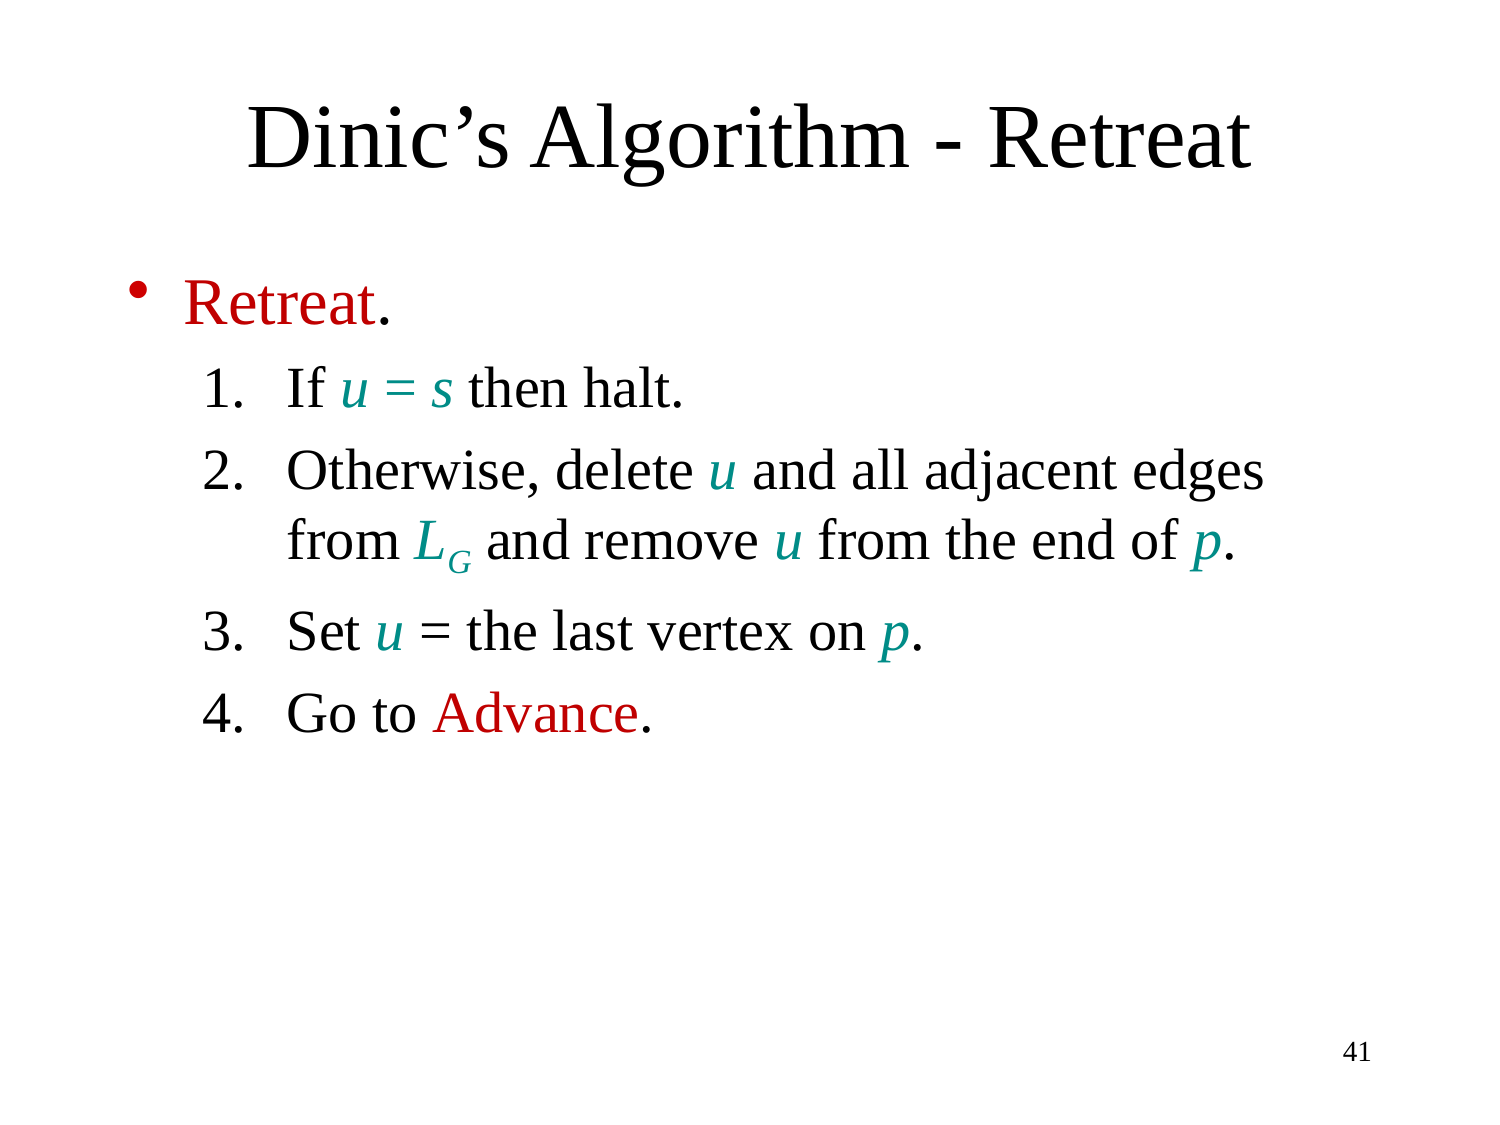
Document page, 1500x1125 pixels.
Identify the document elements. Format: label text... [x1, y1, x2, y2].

list Retreat. If u = s then halt. Otherwise, delete u and all adjacent edges from LG and remove u from the end of p. Set u = the last vertex on p. Go to Advance. [112, 249, 1388, 1001]
slide_number 41 [1074, 1024, 1388, 1101]
title Dinic’s Algorithm - Retreat [112, 37, 1388, 226]
